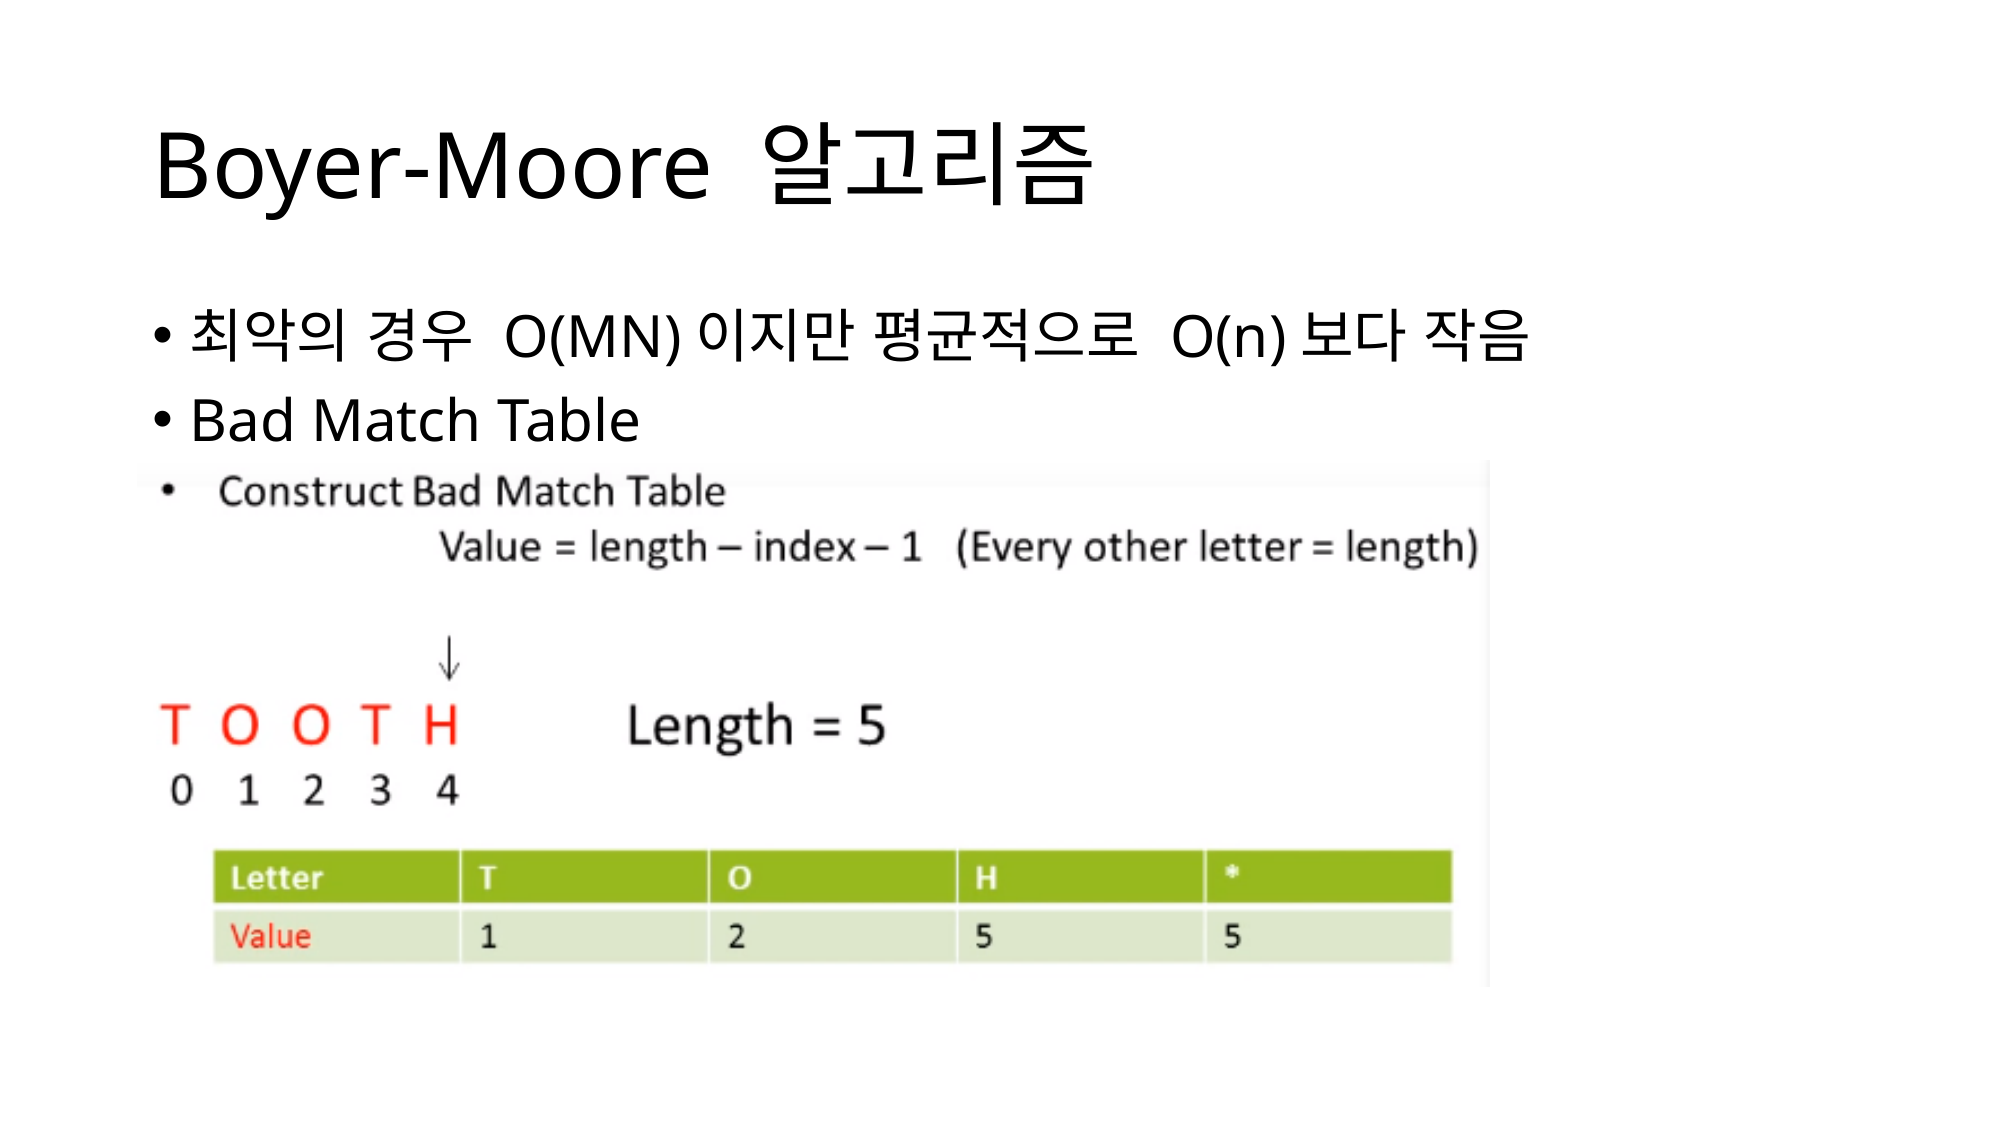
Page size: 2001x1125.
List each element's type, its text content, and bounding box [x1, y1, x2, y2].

title Boyer-Moore 알고리즘 [137, 59, 1863, 278]
picture [137, 460, 1490, 987]
list 최악의 경우 O(MN)이지만 평균적으로 O(n)보다 작음 Bad Match Table [137, 299, 1863, 1014]
